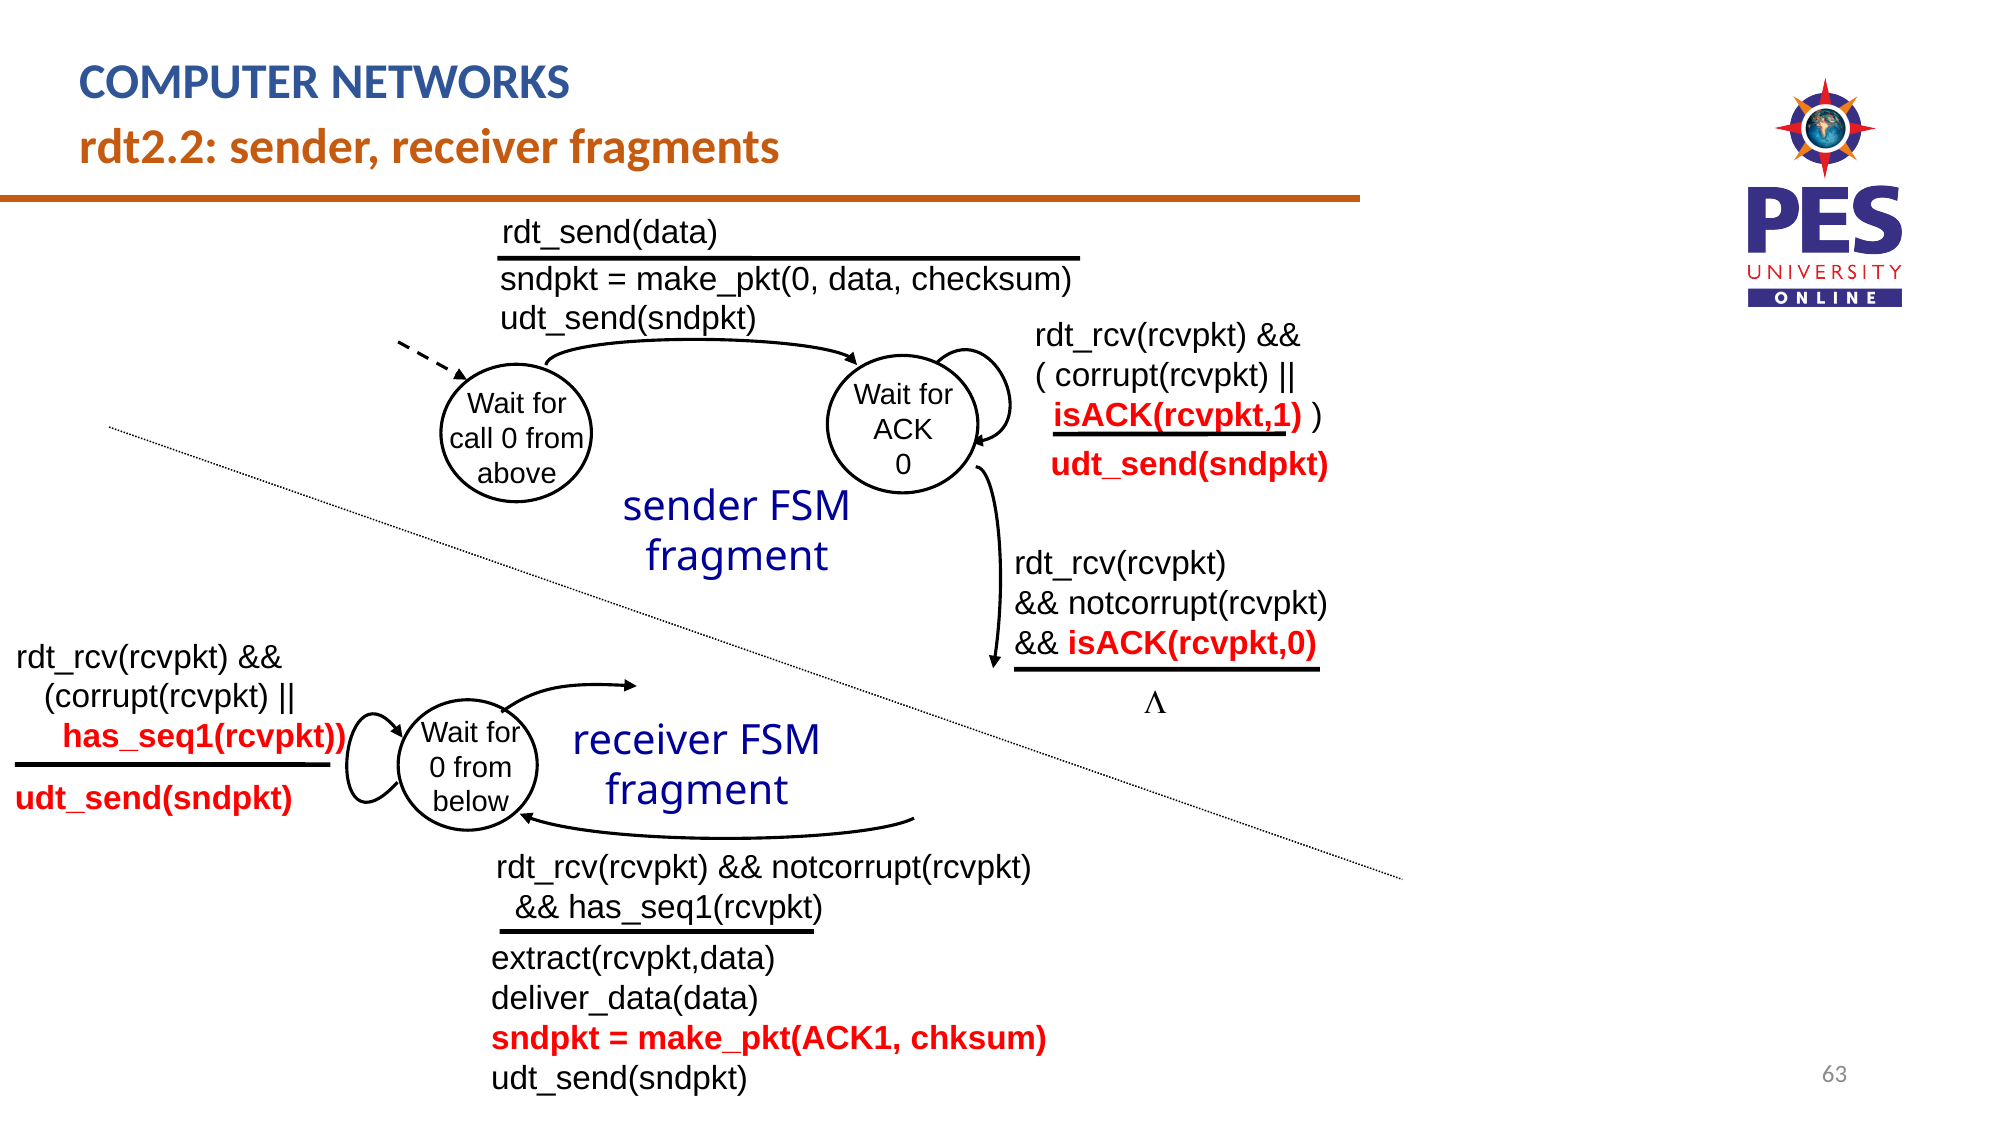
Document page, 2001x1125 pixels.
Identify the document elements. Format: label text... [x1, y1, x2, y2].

text_box COMPUTER NETWORKS [64, 41, 1295, 117]
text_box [0, 627, 1187, 1044]
slide_number 63 [1412, 1042, 1863, 1103]
text_box rdt2.2: sender, receiver fragments [64, 106, 1377, 181]
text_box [398, 203, 1466, 670]
picture [1748, 76, 1902, 307]
